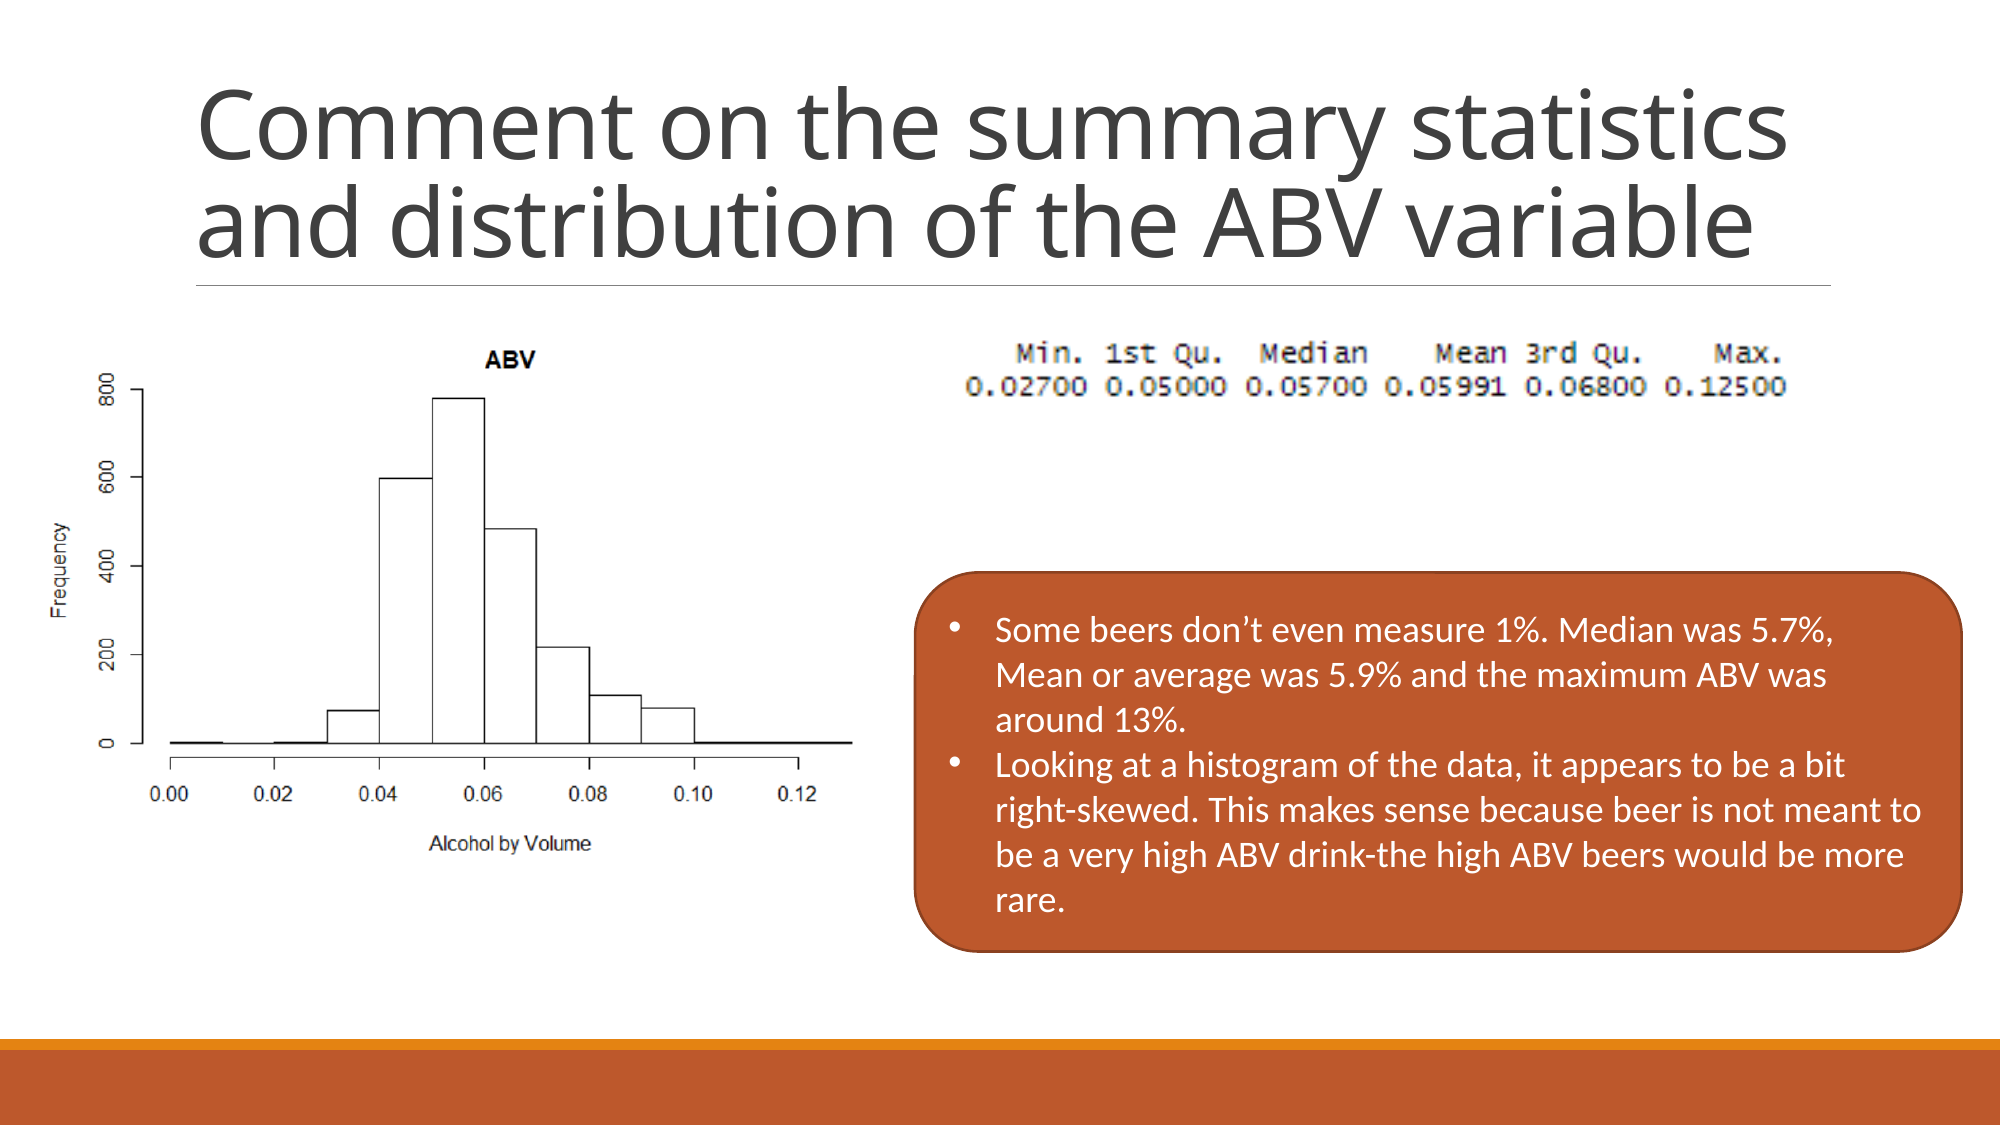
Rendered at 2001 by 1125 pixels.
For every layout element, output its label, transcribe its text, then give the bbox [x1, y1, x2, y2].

picture [950, 309, 1831, 417]
title Comment on the summary statistics and distribution of the ABV variable [180, 47, 1830, 285]
picture [37, 341, 858, 861]
text_box Some beers don’t even measure 1%. Median was 5.7%, Mean or average was 5.9% and the maximum ABV was around 13%. Looking at a histogram of the data, it appears to be a bit right-skewed. This makes sense because beer is not meant to be a very high ABV drink-the high ABV beers would be more rare. [913, 571, 1963, 953]
